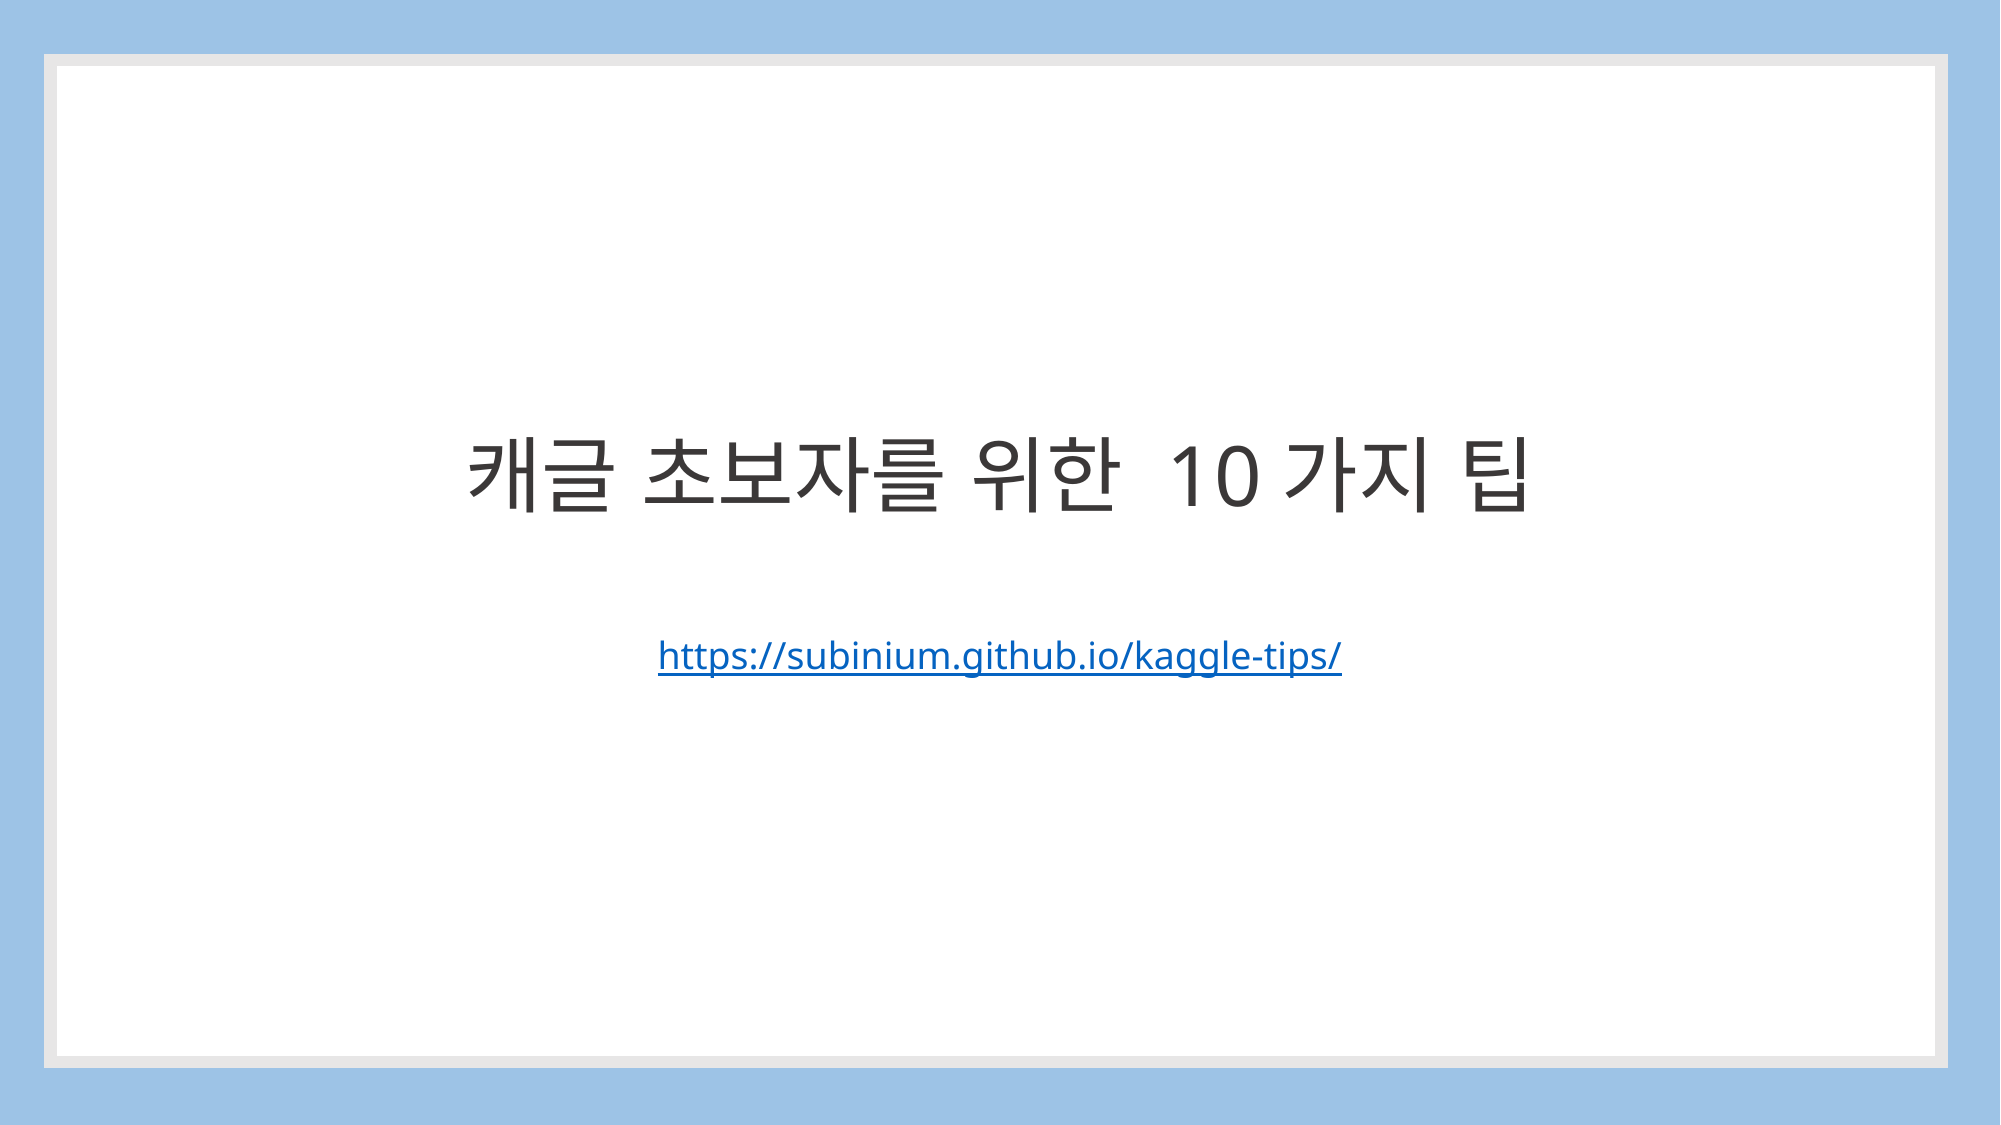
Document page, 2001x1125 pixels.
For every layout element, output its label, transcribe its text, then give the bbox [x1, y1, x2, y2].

text_box [50, 59, 1943, 1063]
text_box 캐글 초보자를 위한 10가지 팁 [285, 416, 1715, 751]
text_box https://subinium.github.io/kaggle-tips/ [500, 625, 1500, 691]
